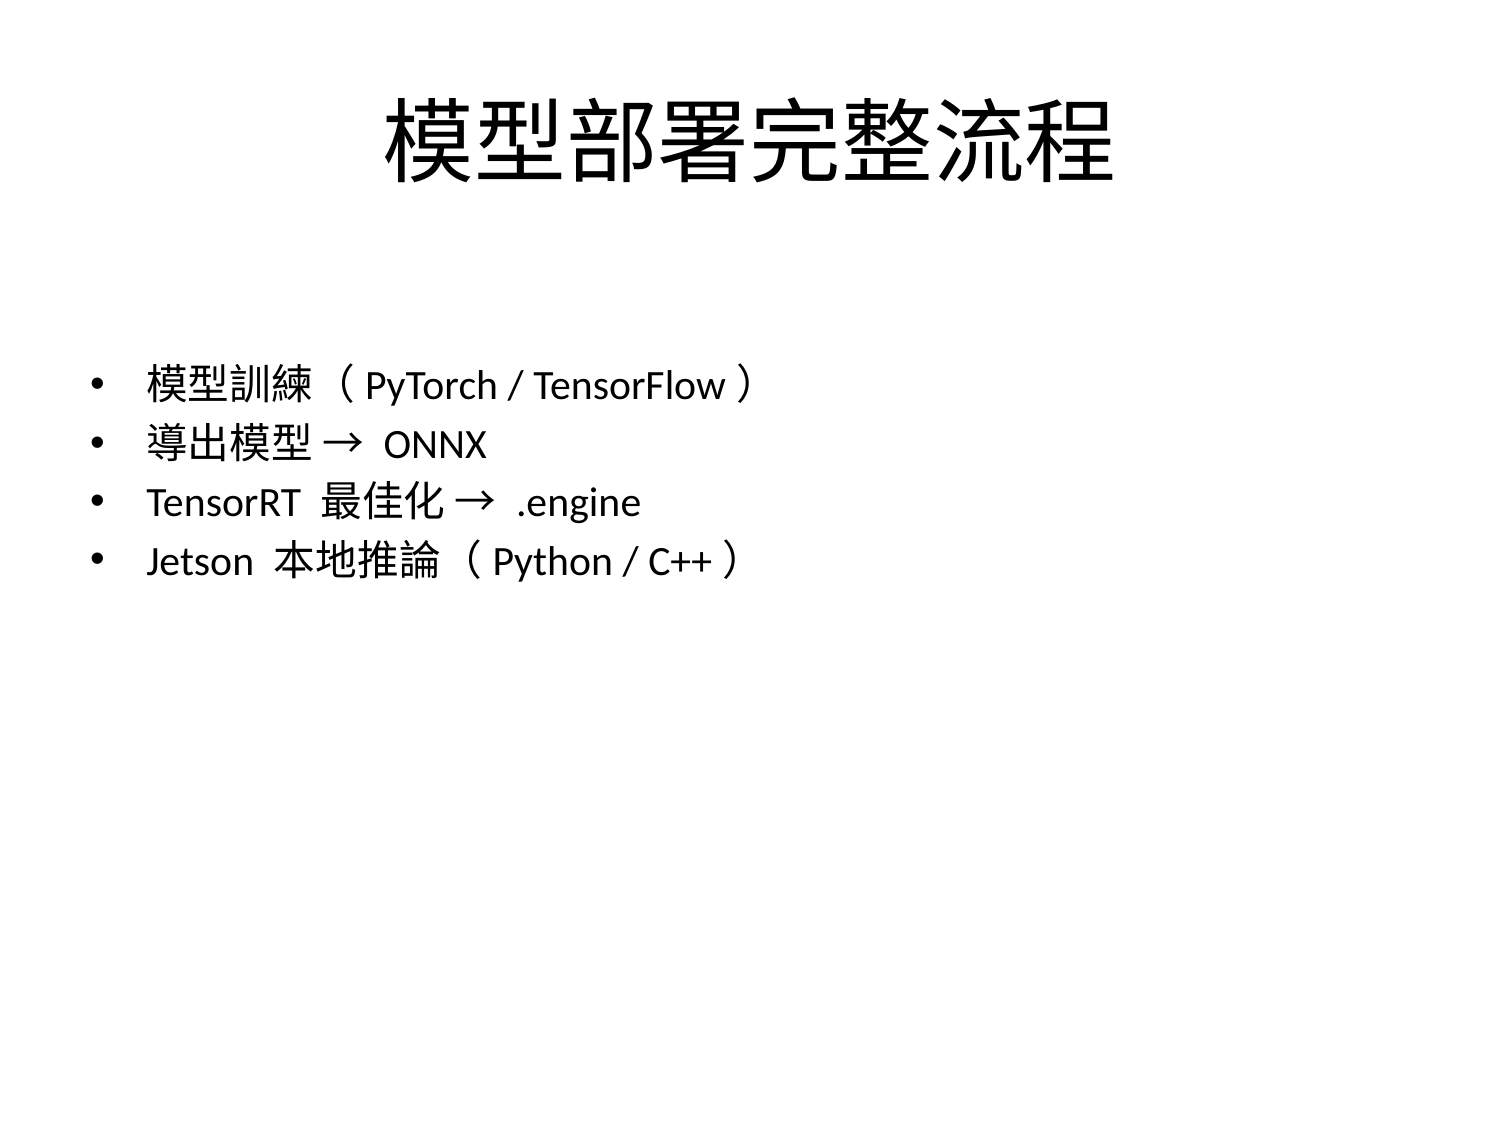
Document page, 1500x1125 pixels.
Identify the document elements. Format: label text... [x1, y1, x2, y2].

list 模型訓練（PyTorch / TensorFlow） 導出模型 → ONNX TensorRT 最佳化 → .engine Jetson 本地推論（Python / C++） [75, 262, 1425, 1005]
title 模型部署完整流程 [75, 45, 1425, 233]
